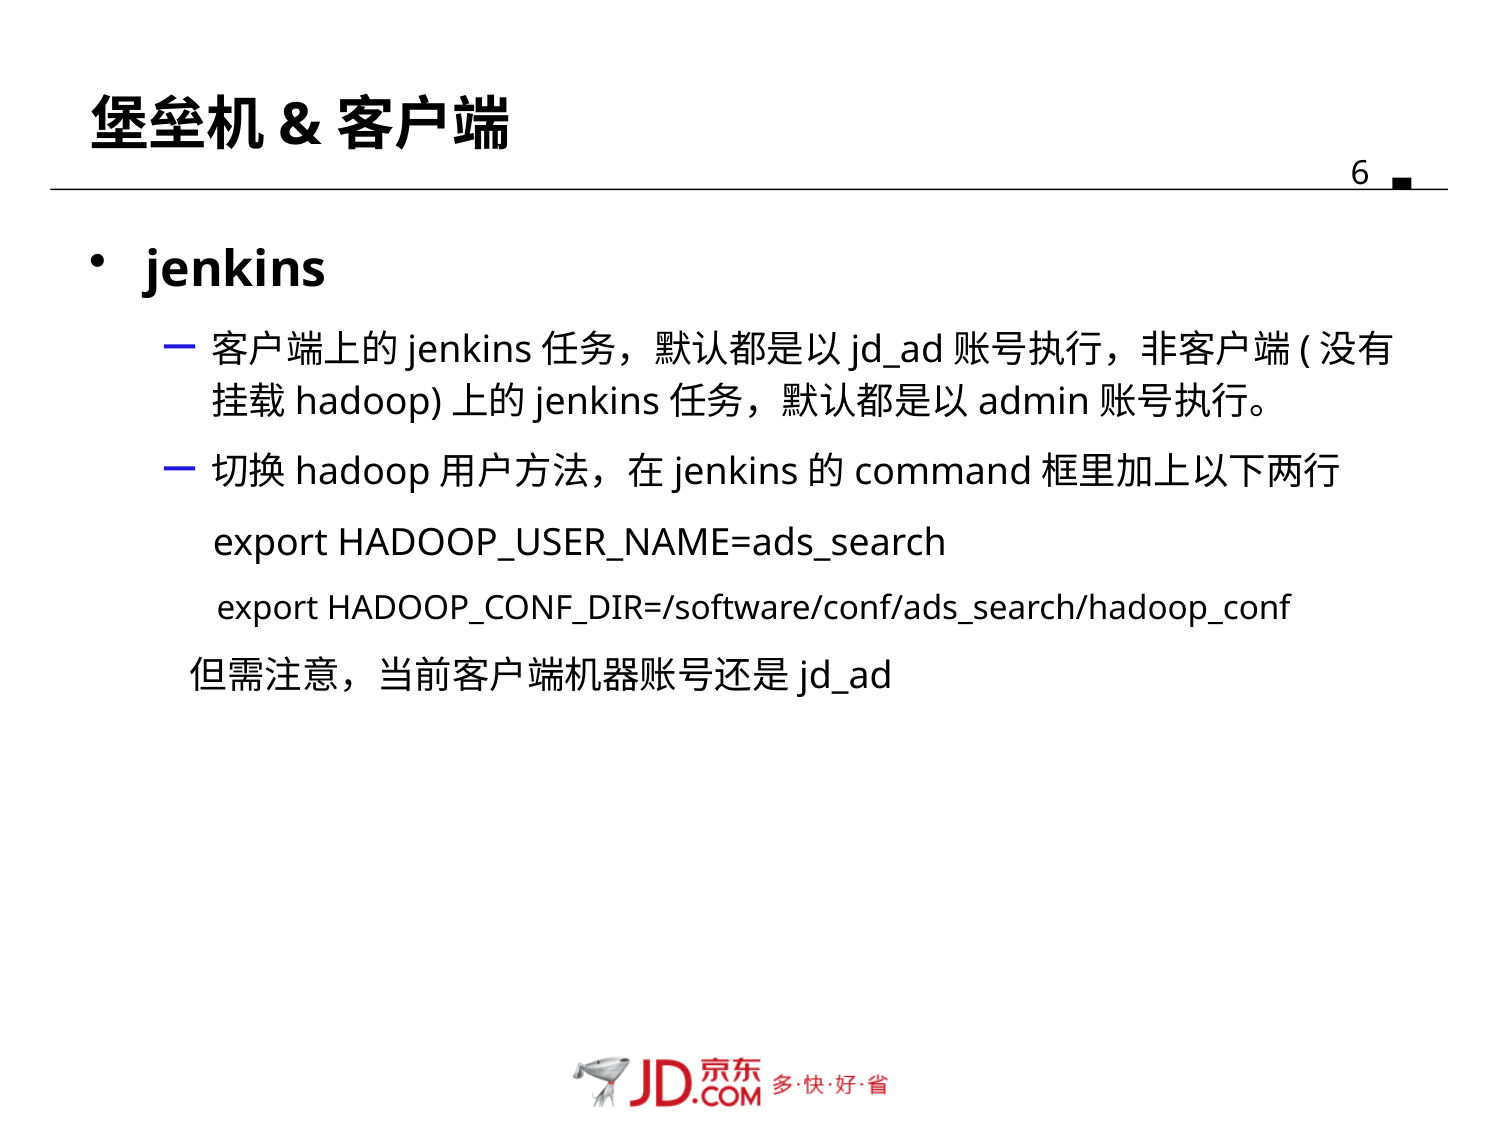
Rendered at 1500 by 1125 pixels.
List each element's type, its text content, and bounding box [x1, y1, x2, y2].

picture [572, 1046, 892, 1118]
list jenkins 客户端上的jenkins任务，默认都是以jd_ad账号执行，非客户端(没有挂载hadoop)上的jenkins任务，默认都是以admin账号执行。 切换hadoop用户方法，在jenkins的command框里加上以下两行 export HADOOP_USER_NAME=ads_search export HADOOP_CONF_DIR=/software/conf/ads_search/hadoop_conf 但需注意，当前客户端机器账号还是jd_ad [73, 219, 1425, 1024]
title 堡垒机&客户端 [74, 56, 1426, 185]
